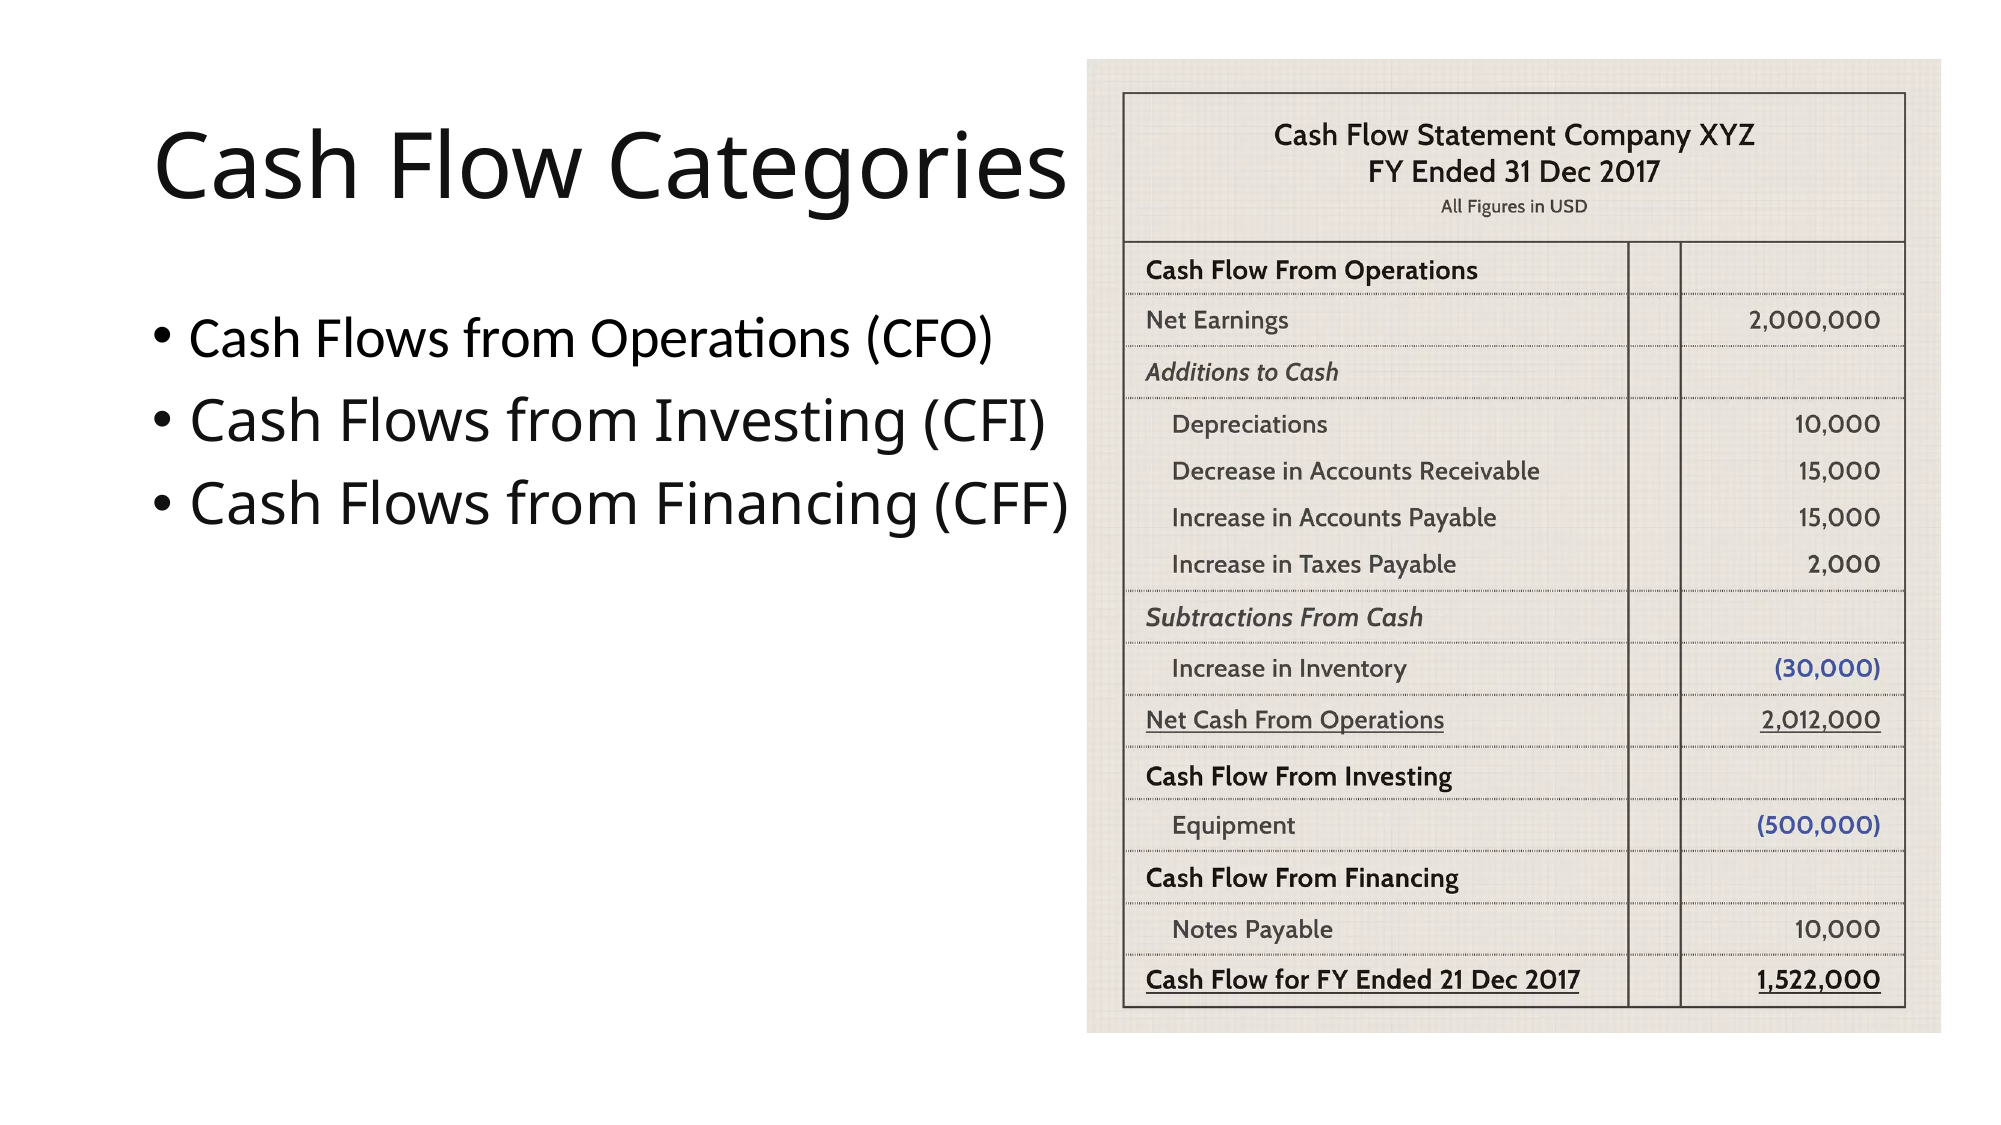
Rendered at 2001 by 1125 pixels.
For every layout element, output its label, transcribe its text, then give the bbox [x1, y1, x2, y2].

picture [1086, 59, 1942, 1033]
title Cash Flow Categories [137, 59, 1086, 278]
list Cash Flows from Operations (CFO) Cash Flows from Investing (CFI) Cash Flows from Financing (CFF) [137, 299, 1086, 1014]
